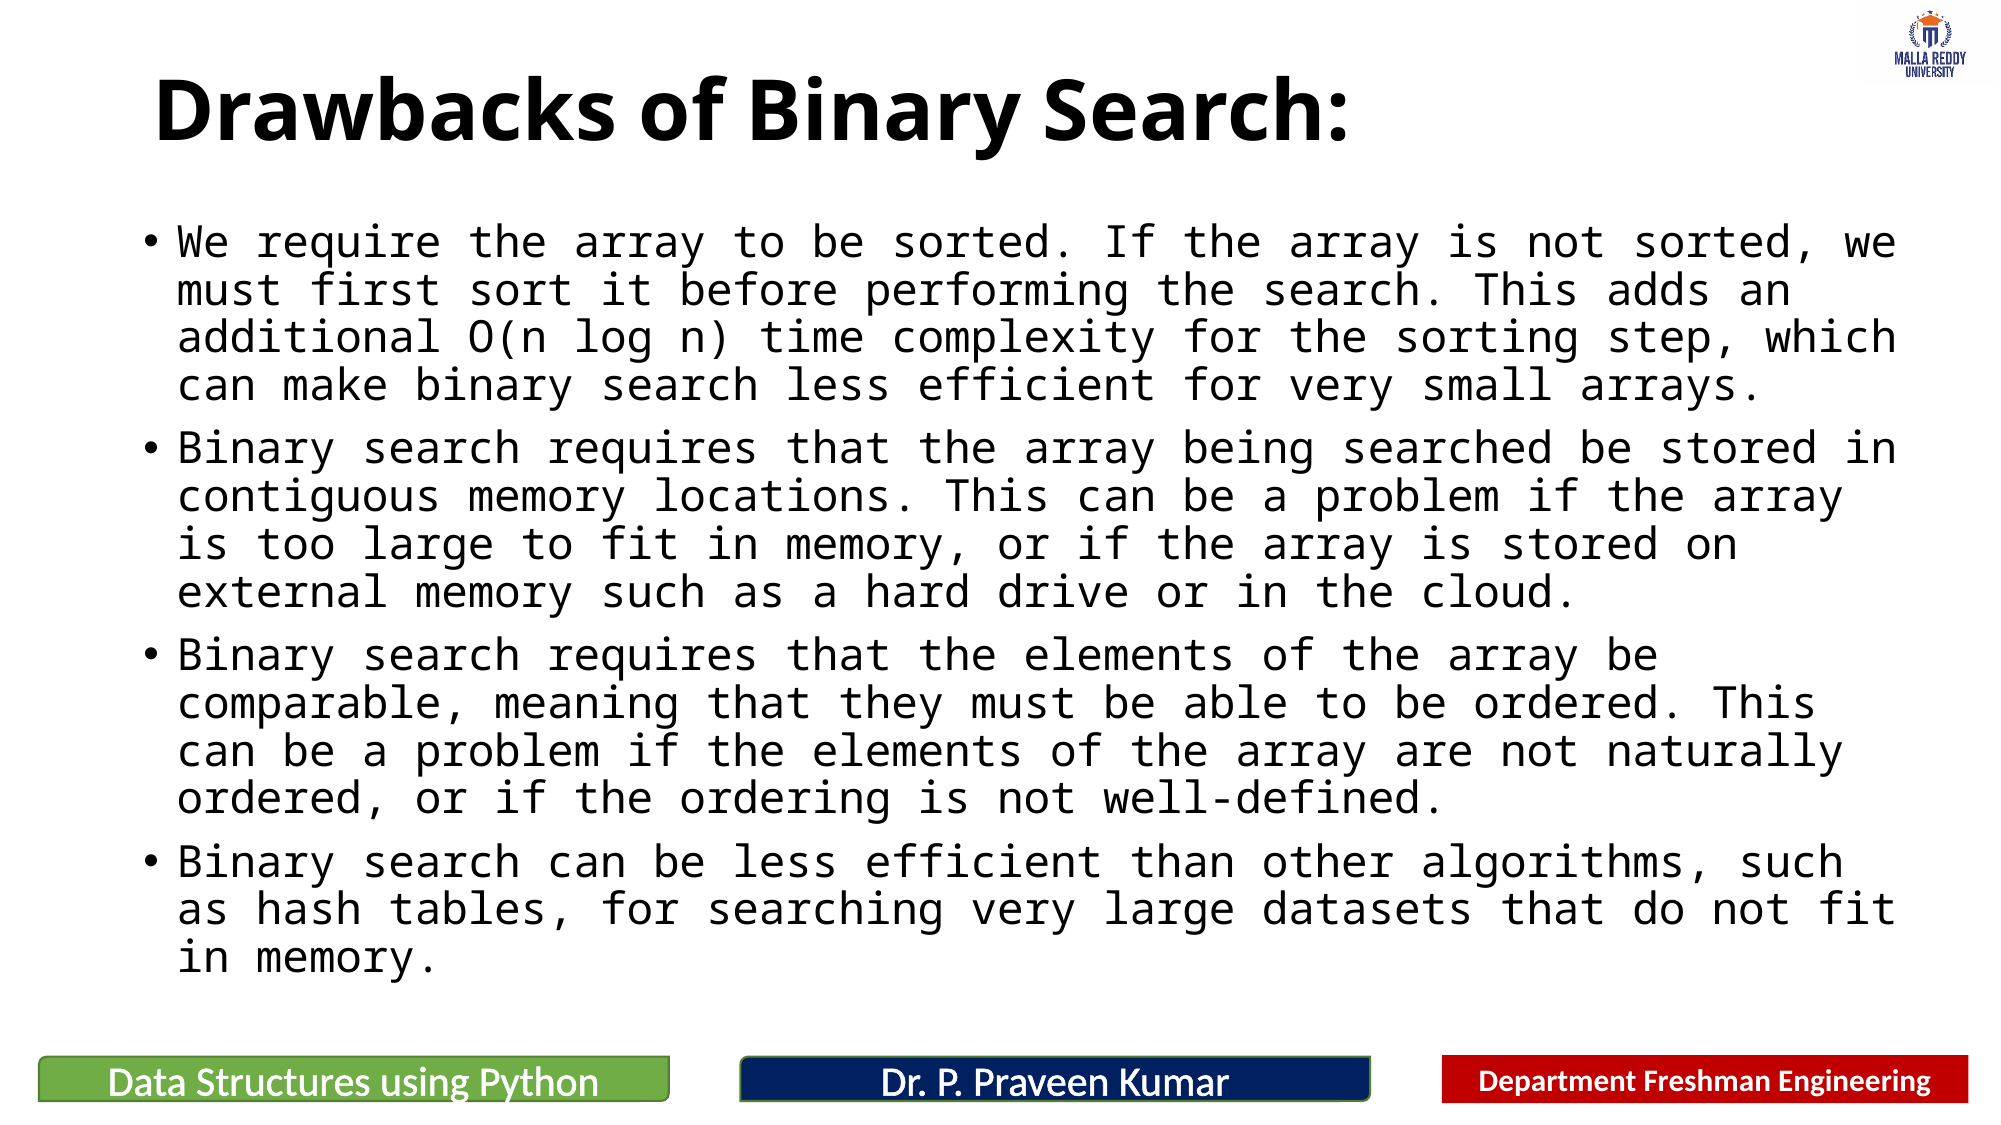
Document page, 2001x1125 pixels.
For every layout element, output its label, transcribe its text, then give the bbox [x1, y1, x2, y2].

title Drawbacks of Binary Search: [137, 59, 1863, 167]
picture [1861, 1, 1999, 85]
list We require the array to be sorted. If the array is not sorted, we must first sort it before performing the search. This adds an additional O(n log n) time complexity for the sorting step, which can make binary search less efficient for very small arrays. Binary search requires that the array being searched be stored in contiguous memory locations. This can be a problem if the array is too large to fit in memory, or if the array is stored on external memory such as a hard drive or in the cloud. Binary search requires that the elements of the array be comparable, meaning that they must be able to be ordered. This can be a problem if the elements of the array are not naturally ordered, or if the ordering is not well-defined. Binary search can be less efficient than other algorithms, such as hash tables, for searching very large datasets that do not fit in memory. [128, 211, 1916, 1014]
